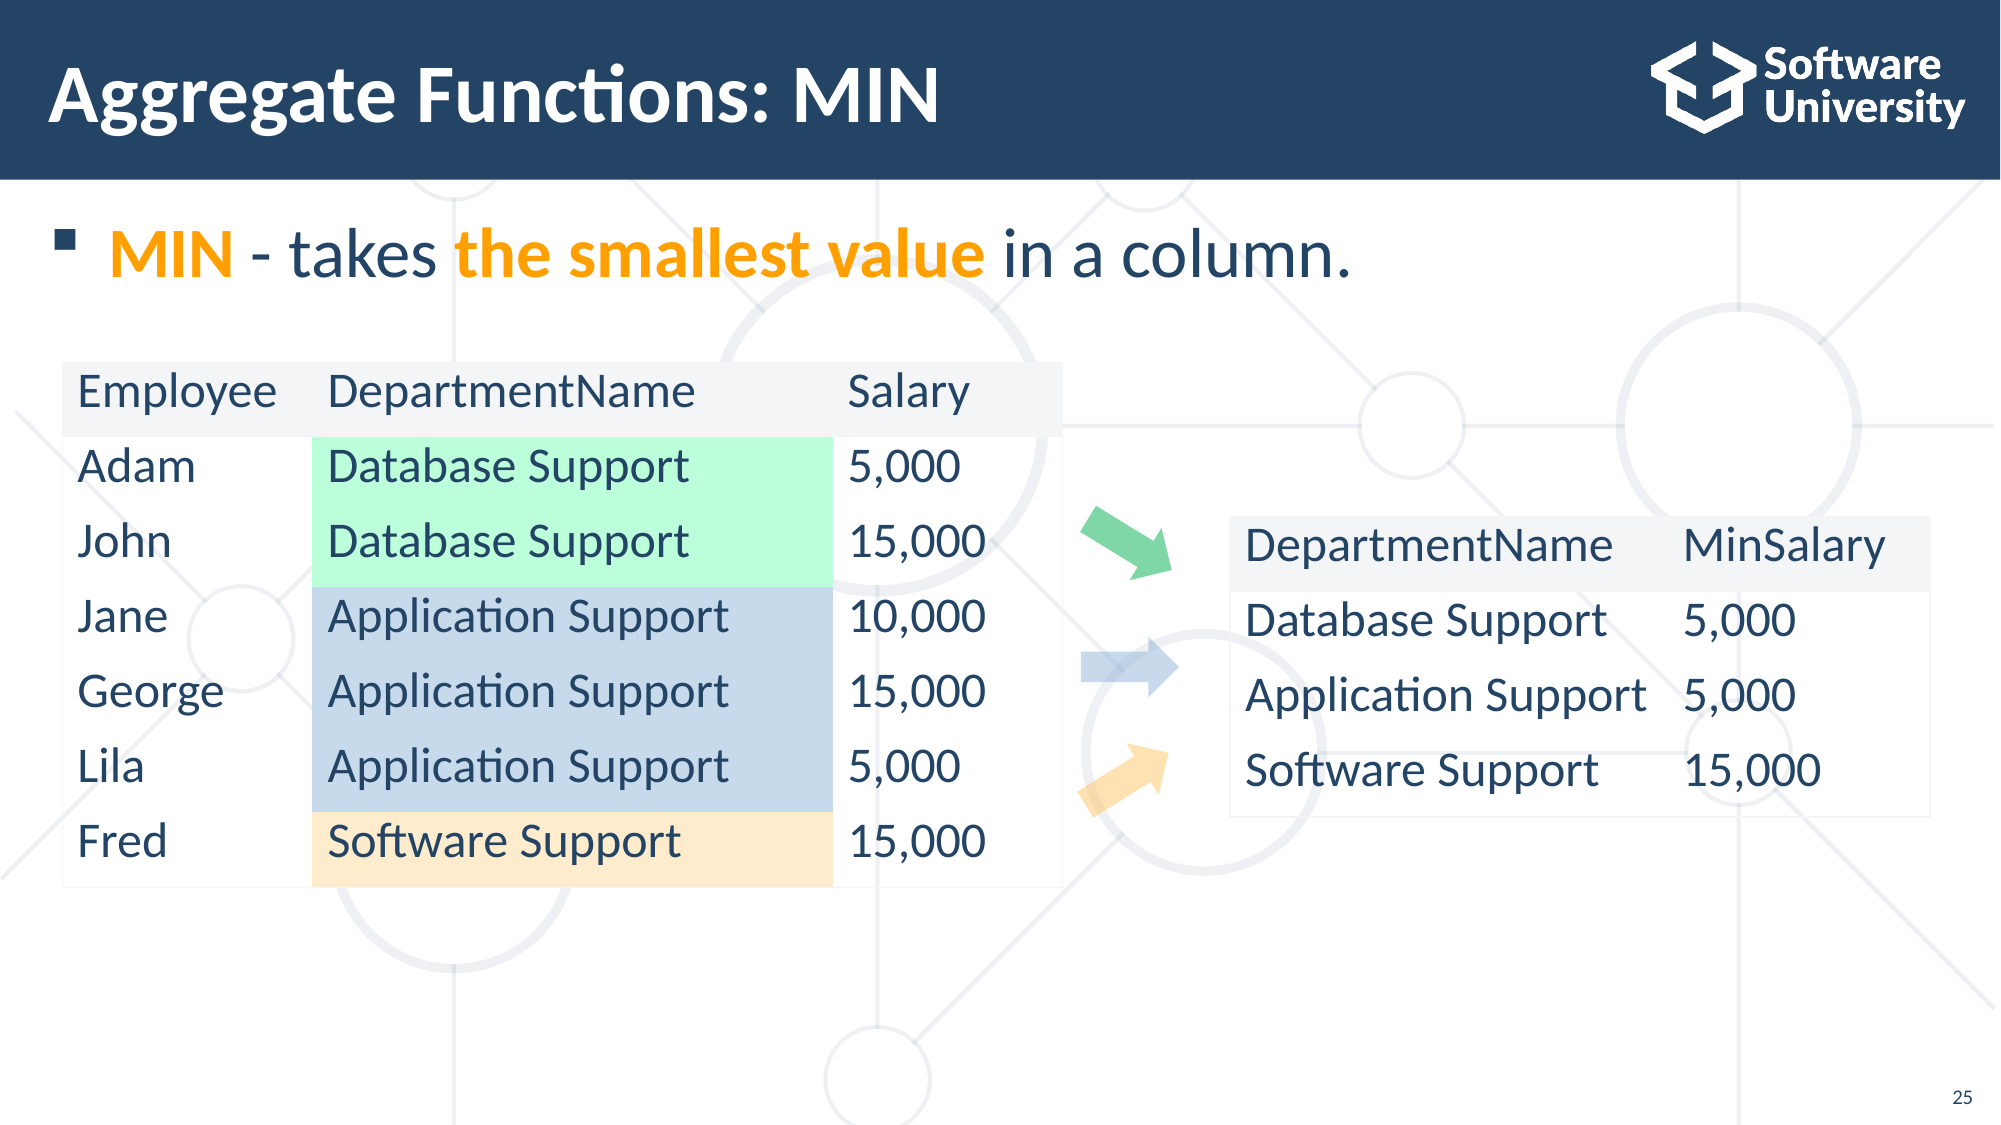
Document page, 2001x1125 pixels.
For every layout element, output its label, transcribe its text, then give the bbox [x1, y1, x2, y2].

table_cell 15,000 [833, 812, 1062, 887]
table_header DepartmentName [312, 363, 833, 437]
picture [1651, 41, 1966, 134]
table_cell Adam [63, 437, 312, 512]
table_cell 5,000 [833, 737, 1062, 812]
table_cell Database Support [312, 437, 833, 512]
table_cell 5,000 [833, 437, 1062, 512]
table_header MinSalary [1668, 518, 1929, 592]
table_cell Software Support [312, 812, 833, 887]
text_box [1075, 740, 1171, 820]
table_cell Application Support [312, 662, 833, 737]
text_box [1078, 634, 1182, 700]
table_cell Database Support [312, 512, 833, 587]
table_header Salary [833, 363, 1062, 437]
table_cell Fred [63, 812, 312, 887]
table_cell George [63, 662, 312, 737]
table_cell 10,000 [833, 587, 1062, 662]
table_cell Database Support [1231, 592, 1668, 667]
table_cell Application Support [312, 737, 833, 812]
table_cell 5,000 [1668, 592, 1929, 667]
table_header Employee [63, 363, 312, 437]
table_cell Lila [63, 737, 312, 812]
table_header DepartmentName [1231, 518, 1668, 592]
list MIN - takes the smallest value in a column. [31, 196, 1970, 1104]
table_cell 5,000 [1668, 667, 1929, 742]
table_cell Application Support [312, 587, 833, 662]
table_cell 15,000 [833, 662, 1062, 737]
table_cell Application Support [1231, 667, 1668, 742]
slide_number 25 [1927, 1067, 1989, 1117]
title Aggregate Functions: MIN [31, 16, 1625, 162]
table_cell 15,000 [833, 512, 1062, 587]
table_cell Jane [63, 587, 312, 662]
table_cell John [63, 512, 312, 587]
text_box [1078, 503, 1174, 583]
table_cell Software Support [1231, 742, 1668, 816]
table_cell 15,000 [1668, 742, 1929, 816]
